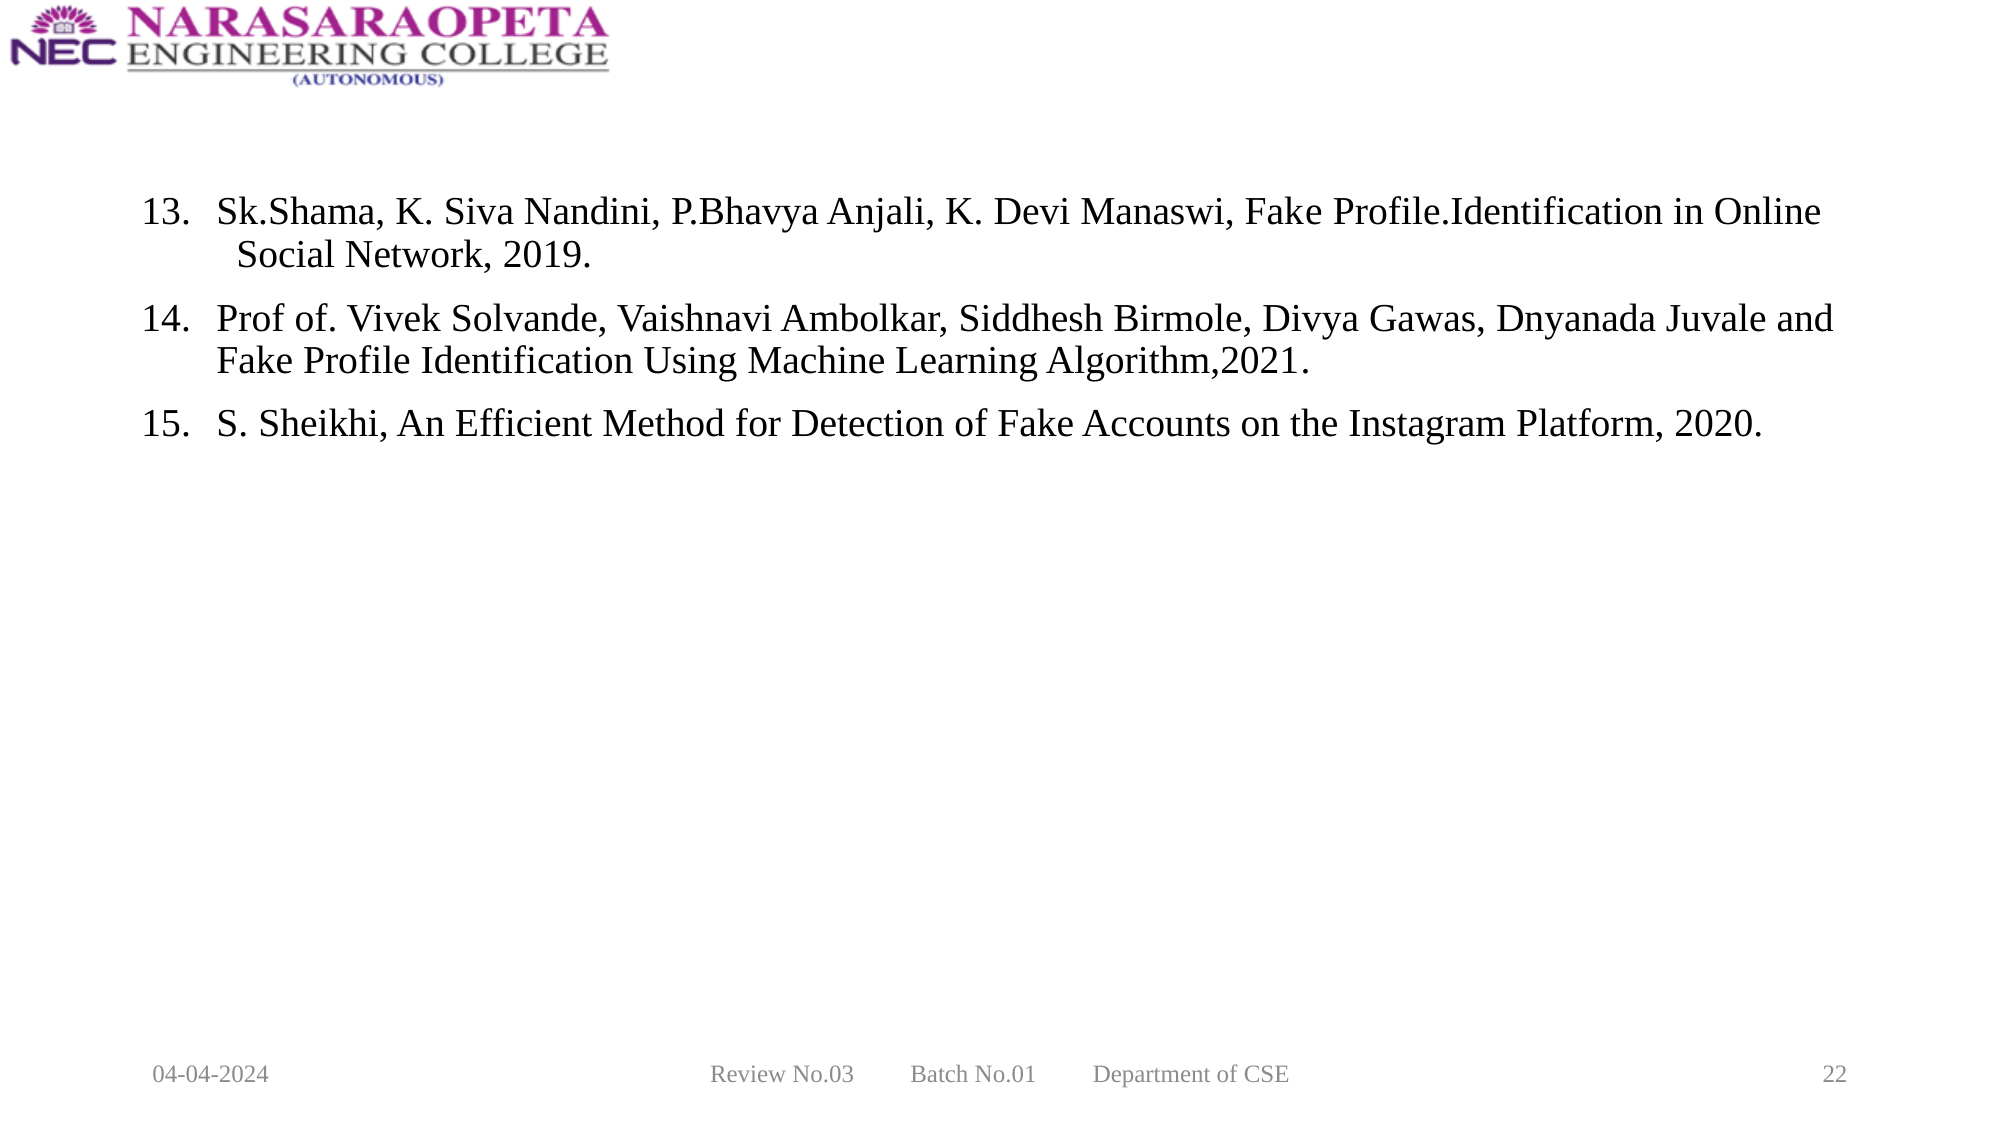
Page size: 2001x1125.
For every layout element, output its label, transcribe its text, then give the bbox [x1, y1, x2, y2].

picture [0, 0, 1280, 719]
slide_number 22 [1412, 1042, 1863, 1103]
footer Review No.03 Batch No.01 Department of CSE [662, 1042, 1338, 1103]
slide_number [137, 1042, 588, 1103]
list Sk.Shama, K. Siva Nandini, P.Bhavya Anjali, K. Devi Manaswi, Fake Profile.Identification in Online Social Network, 2019. Prof of. Vivek Solvande, Vaishnavi Ambolkar, Siddhesh Birmole, Divya Gawas, Dnyanada Juvale and Fake Profile Identification Using Machine Learning Algorithm,2021. S. Sheikhi, An Efficient Method for Detection of Fake Accounts on the Instagram Platform, 2020. [126, 183, 1852, 871]
